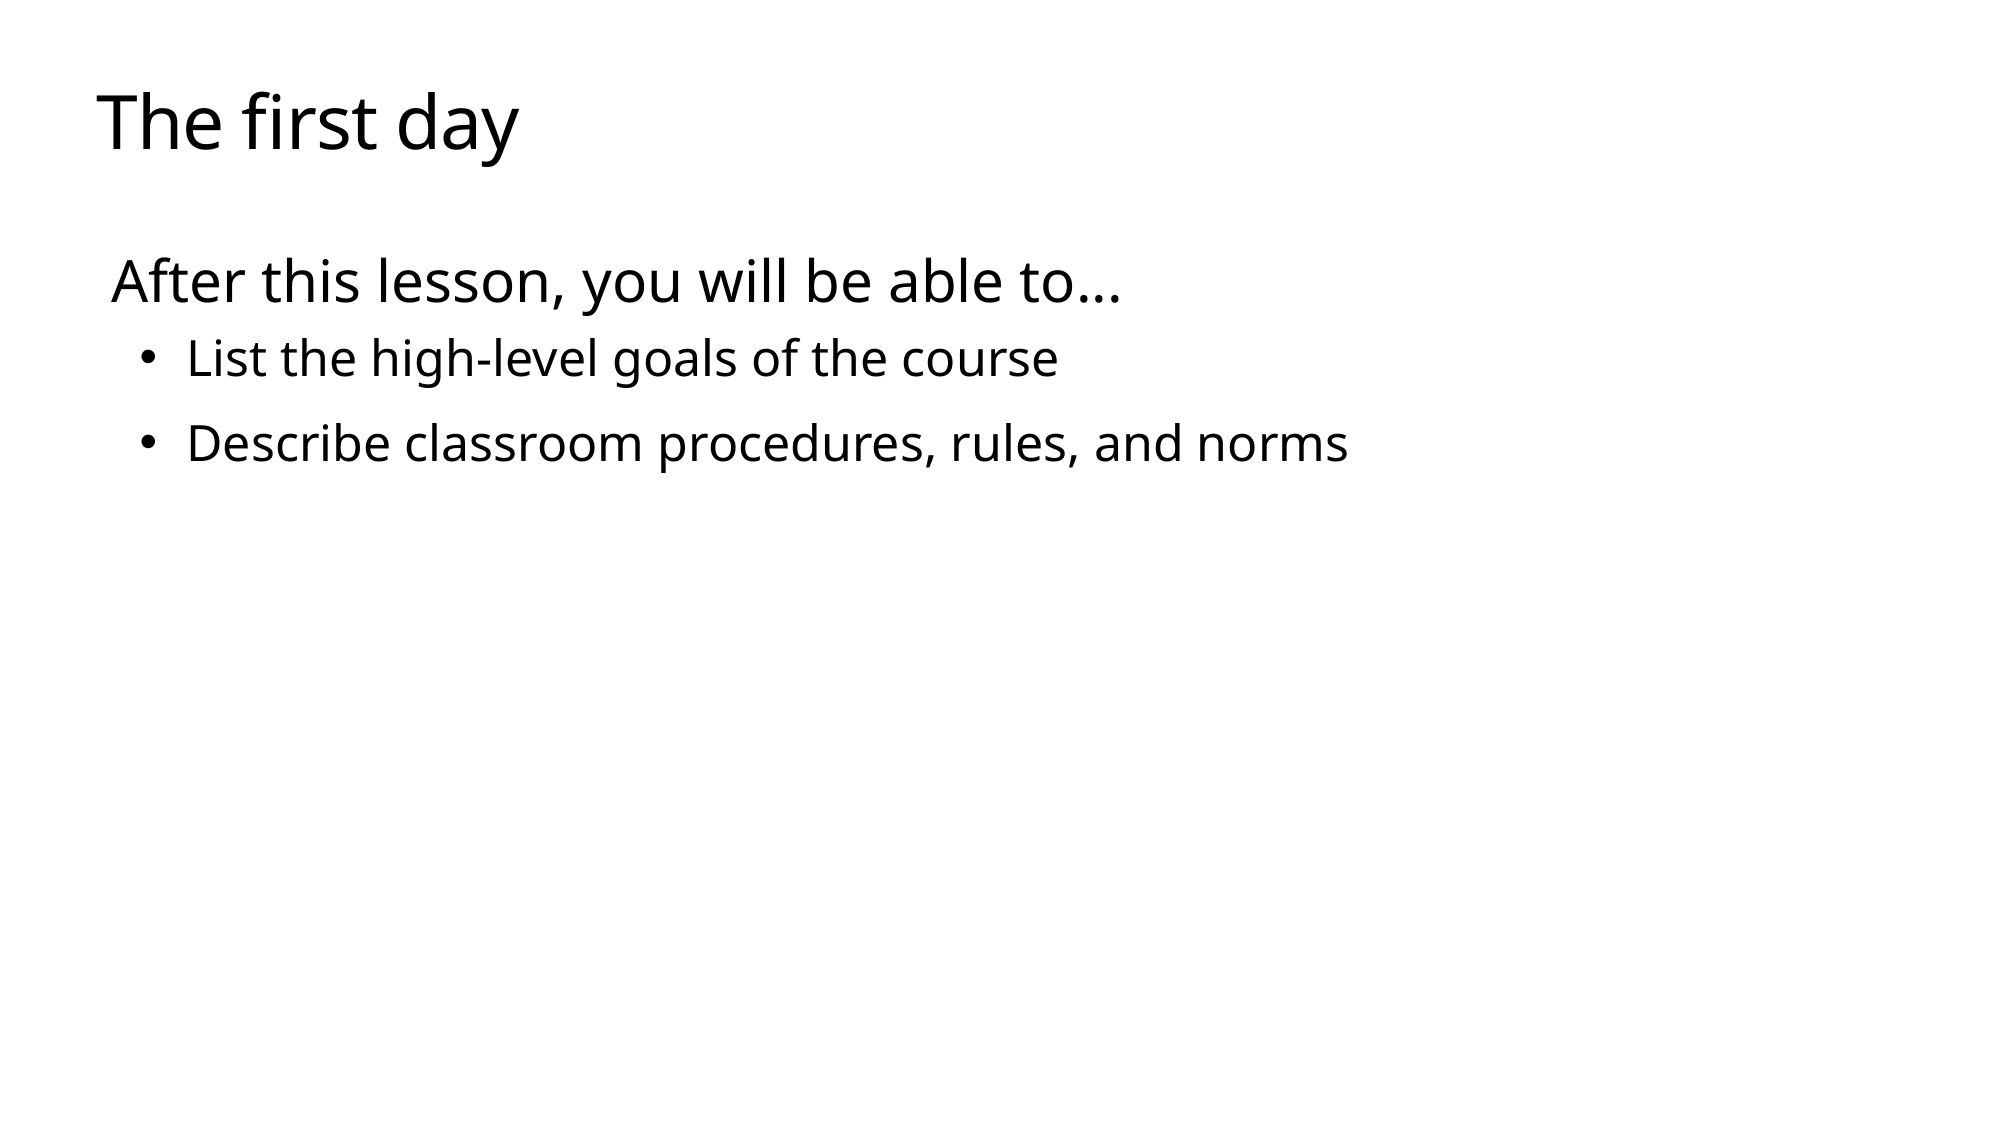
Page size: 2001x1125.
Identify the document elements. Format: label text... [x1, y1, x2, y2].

title The first day [96, 75, 1904, 166]
text_box After this lesson, you will be able to... List the high-level goals of the course Describe classroom procedures, rules, and norms [96, 236, 1905, 494]
